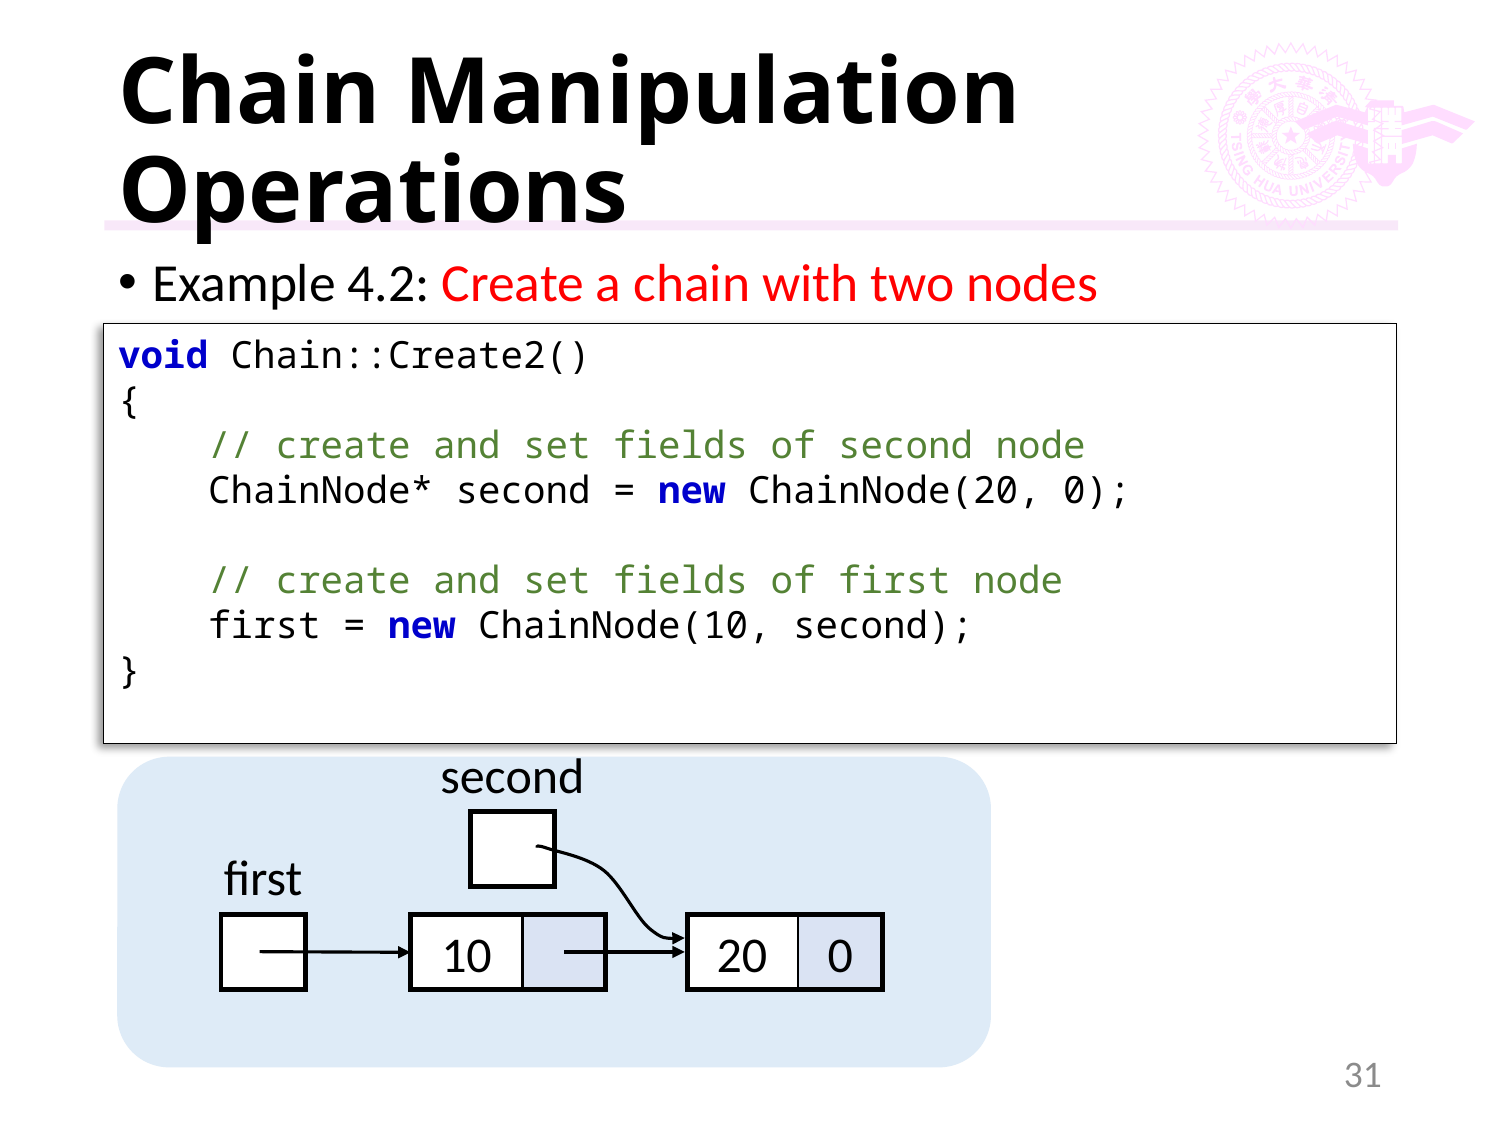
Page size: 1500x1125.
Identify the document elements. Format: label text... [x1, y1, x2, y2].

text_box first [208, 838, 318, 914]
text_box [469, 811, 556, 887]
text_box [687, 913, 884, 990]
list Example 4.2: Create a chain with two nodes [103, 247, 1397, 321]
text_box [220, 914, 307, 990]
title Chain Manipulation Operations [103, 59, 1397, 228]
slide_number 31 [1059, 1042, 1397, 1103]
text_box [116, 755, 992, 1069]
text_box [536, 845, 685, 945]
text_box [409, 913, 607, 990]
text_box void Chain::Create2() { // create and set fields of second node ChainNode* second = new ChainNode(20, 0); // create and set fields of first node first = new ChainNode(10, second); } [103, 323, 1397, 744]
text_box second [425, 735, 600, 811]
